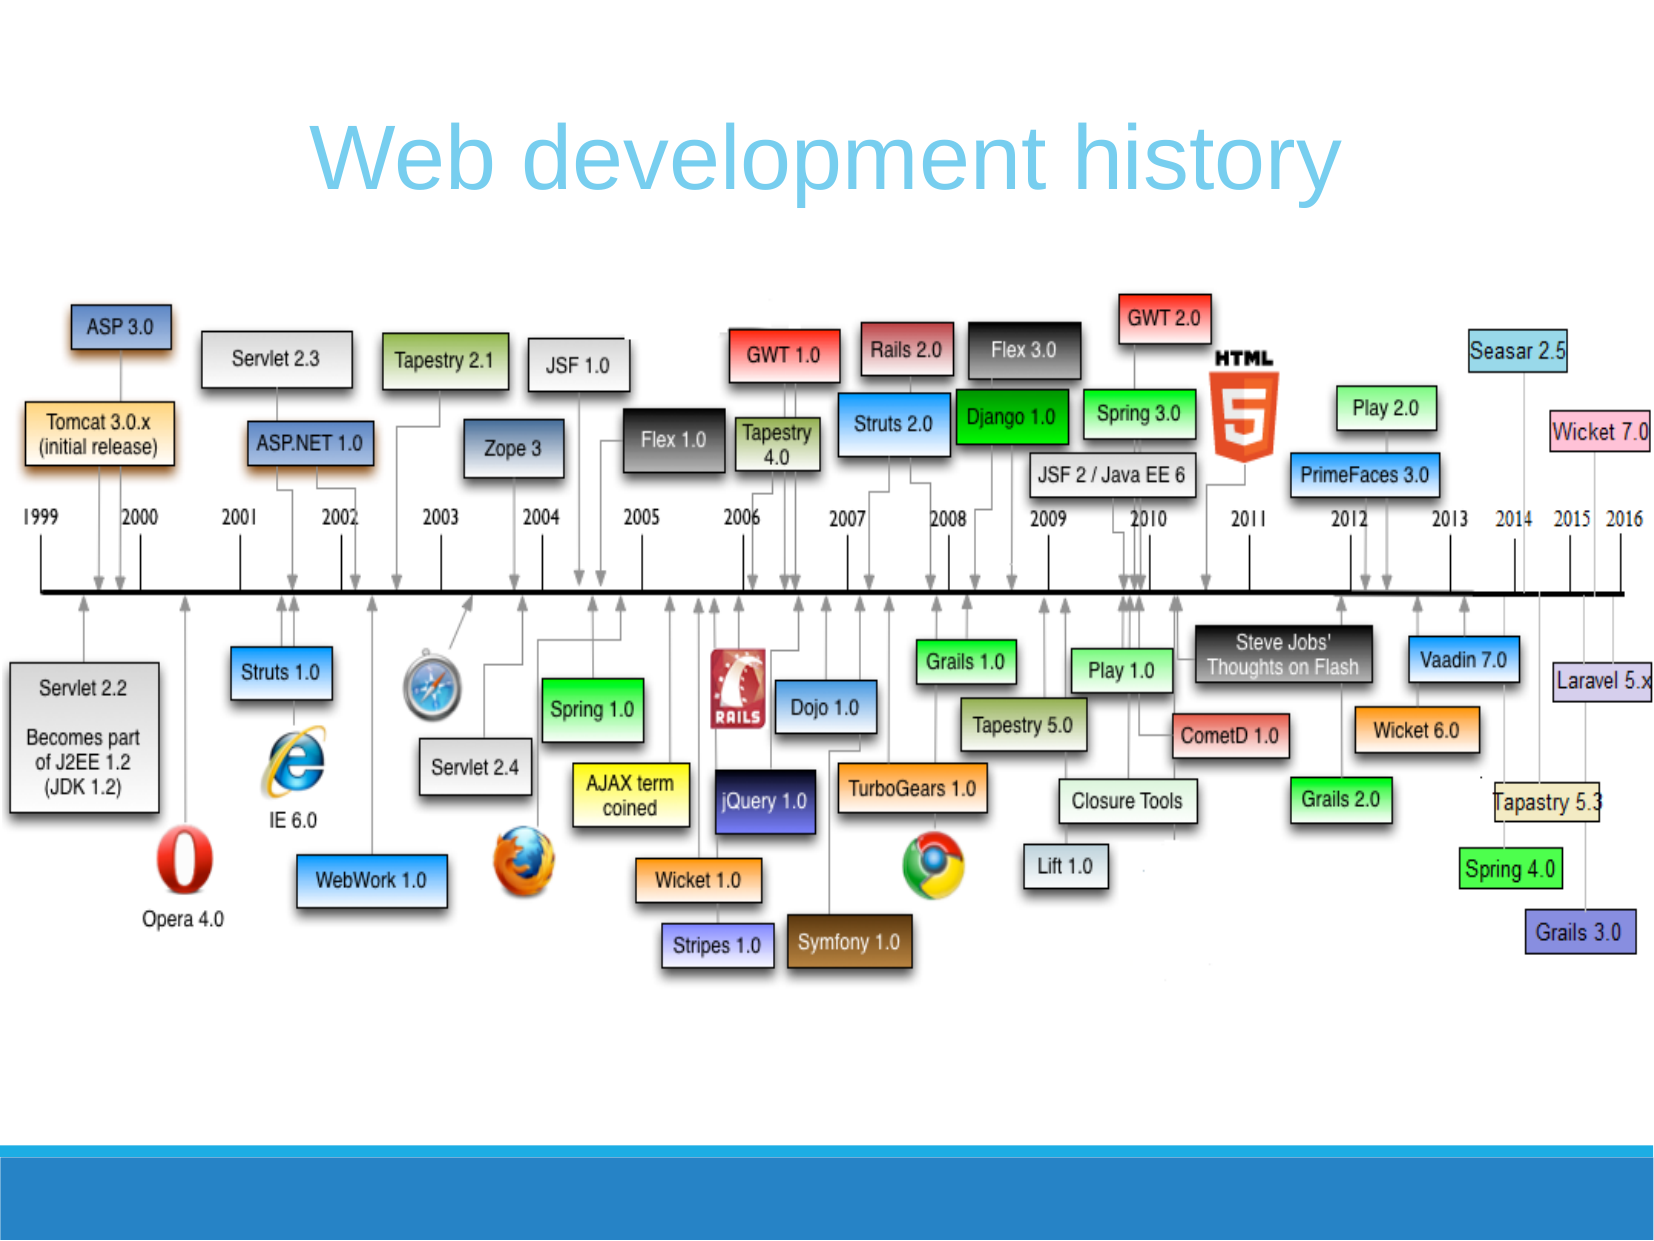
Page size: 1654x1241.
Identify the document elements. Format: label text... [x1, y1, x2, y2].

picture [2, 256, 1654, 1030]
text_box Web development history [82, 49, 1571, 254]
